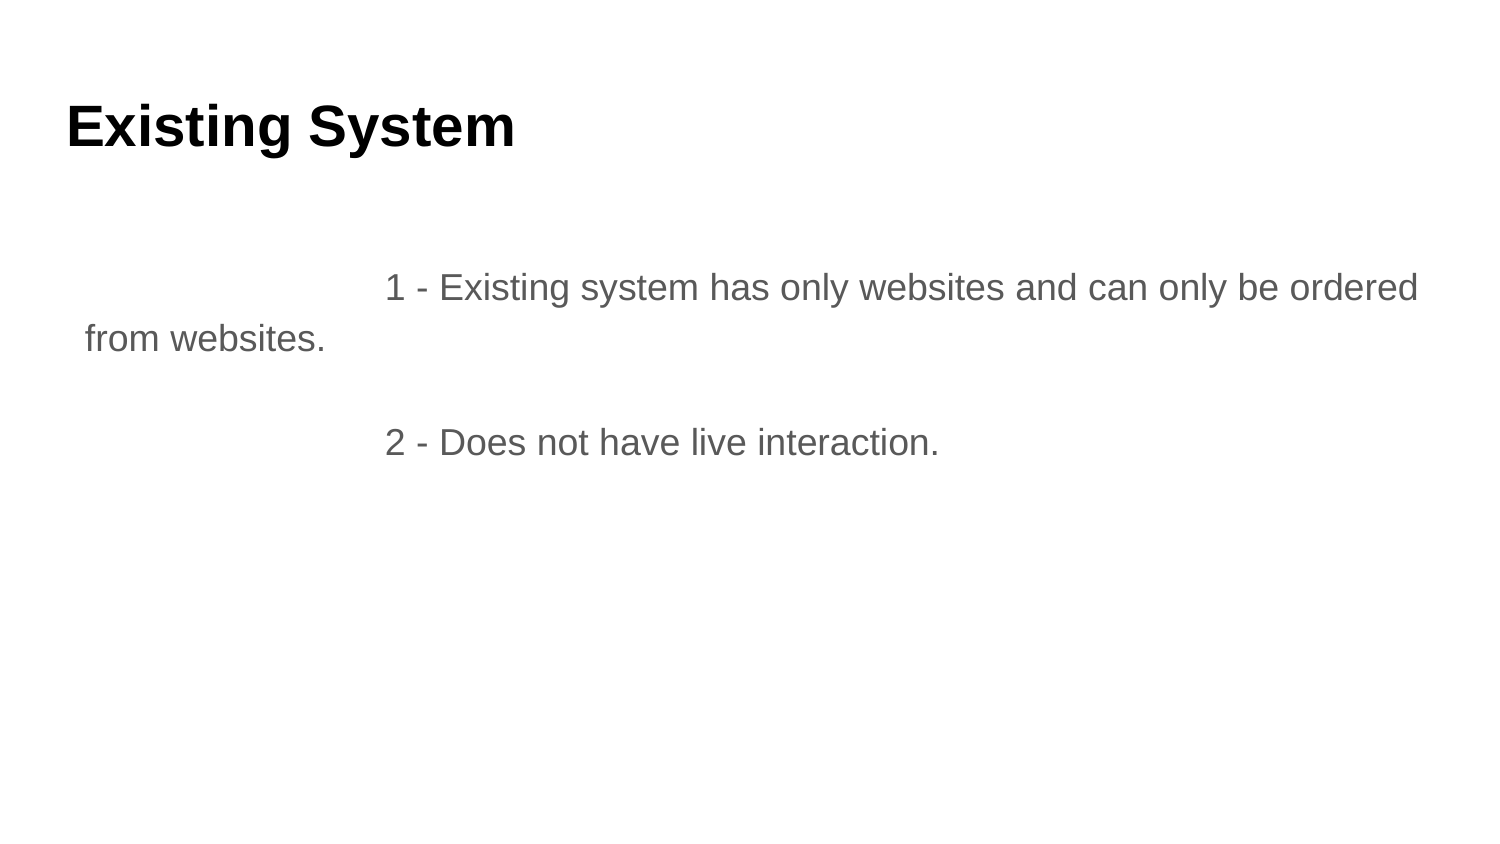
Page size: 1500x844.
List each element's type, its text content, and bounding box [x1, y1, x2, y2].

title Existing System [51, 72, 1449, 167]
list 1 - Existing system has only websites and can only be ordered from websites. 2 - Does not have live interaction. [51, 189, 1449, 750]
